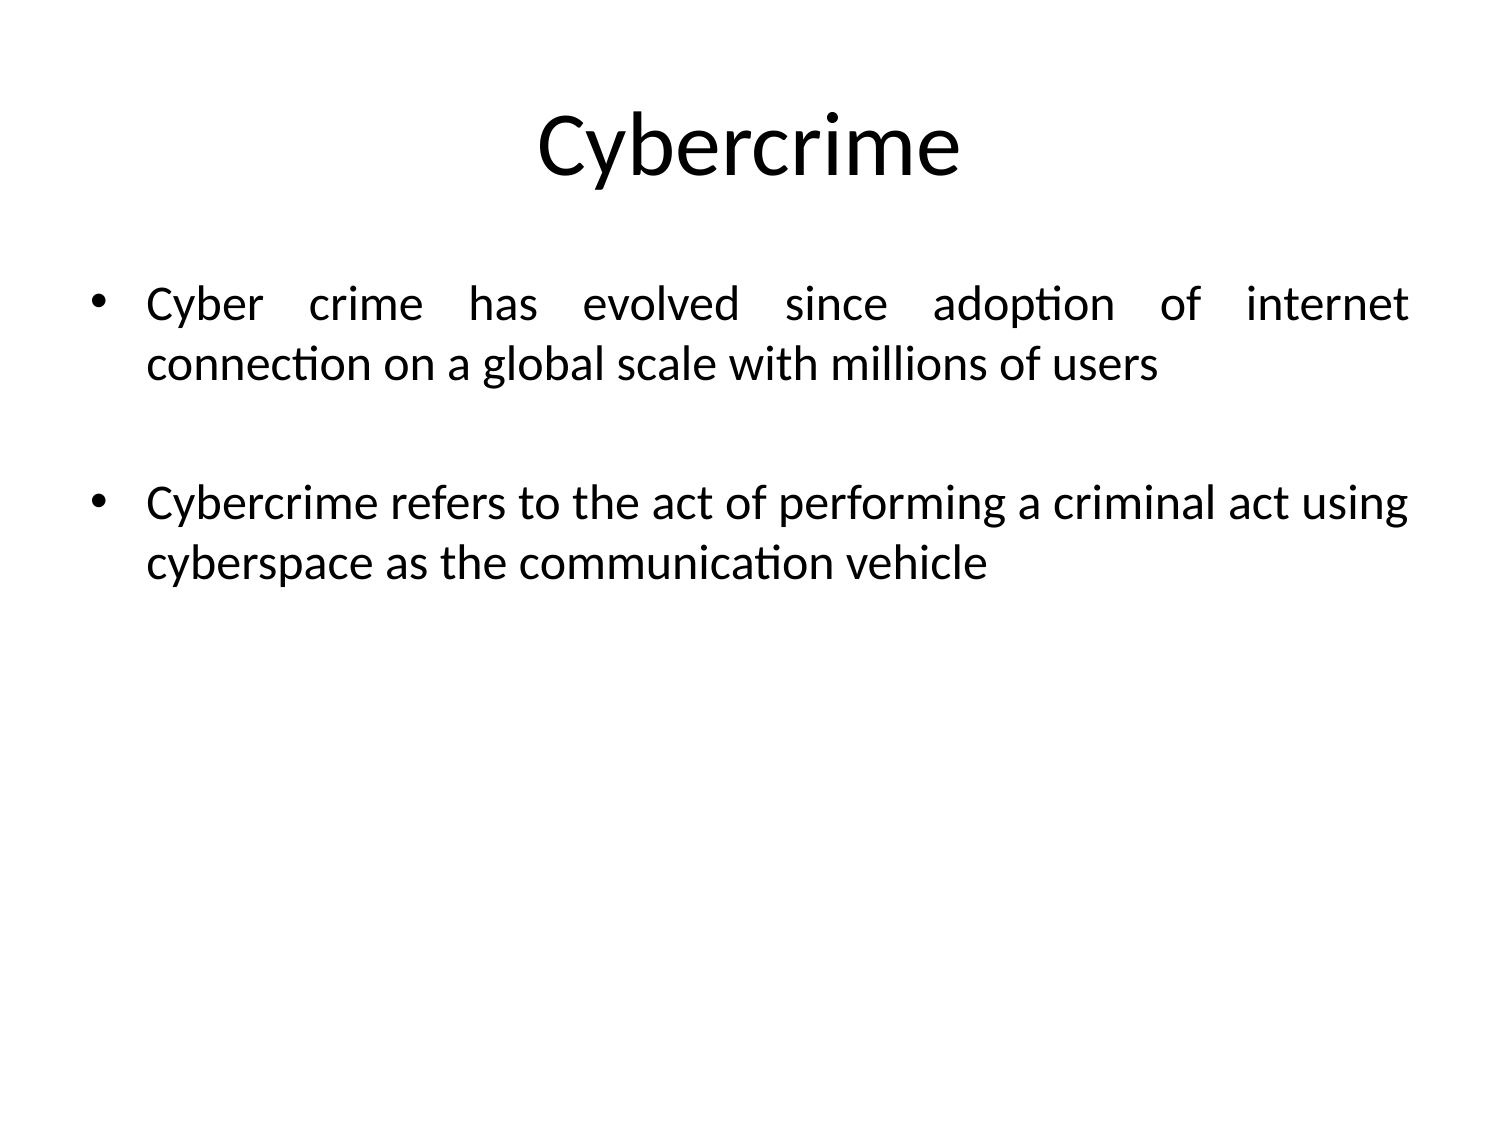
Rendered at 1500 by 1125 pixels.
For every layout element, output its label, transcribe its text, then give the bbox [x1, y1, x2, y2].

list Cyber crime has evolved since adoption of internet connection on a global scale with millions of users Cybercrime refers to the act of performing a criminal act using cyberspace as the communication vehicle [75, 262, 1425, 1005]
title Cybercrime [75, 45, 1425, 233]
